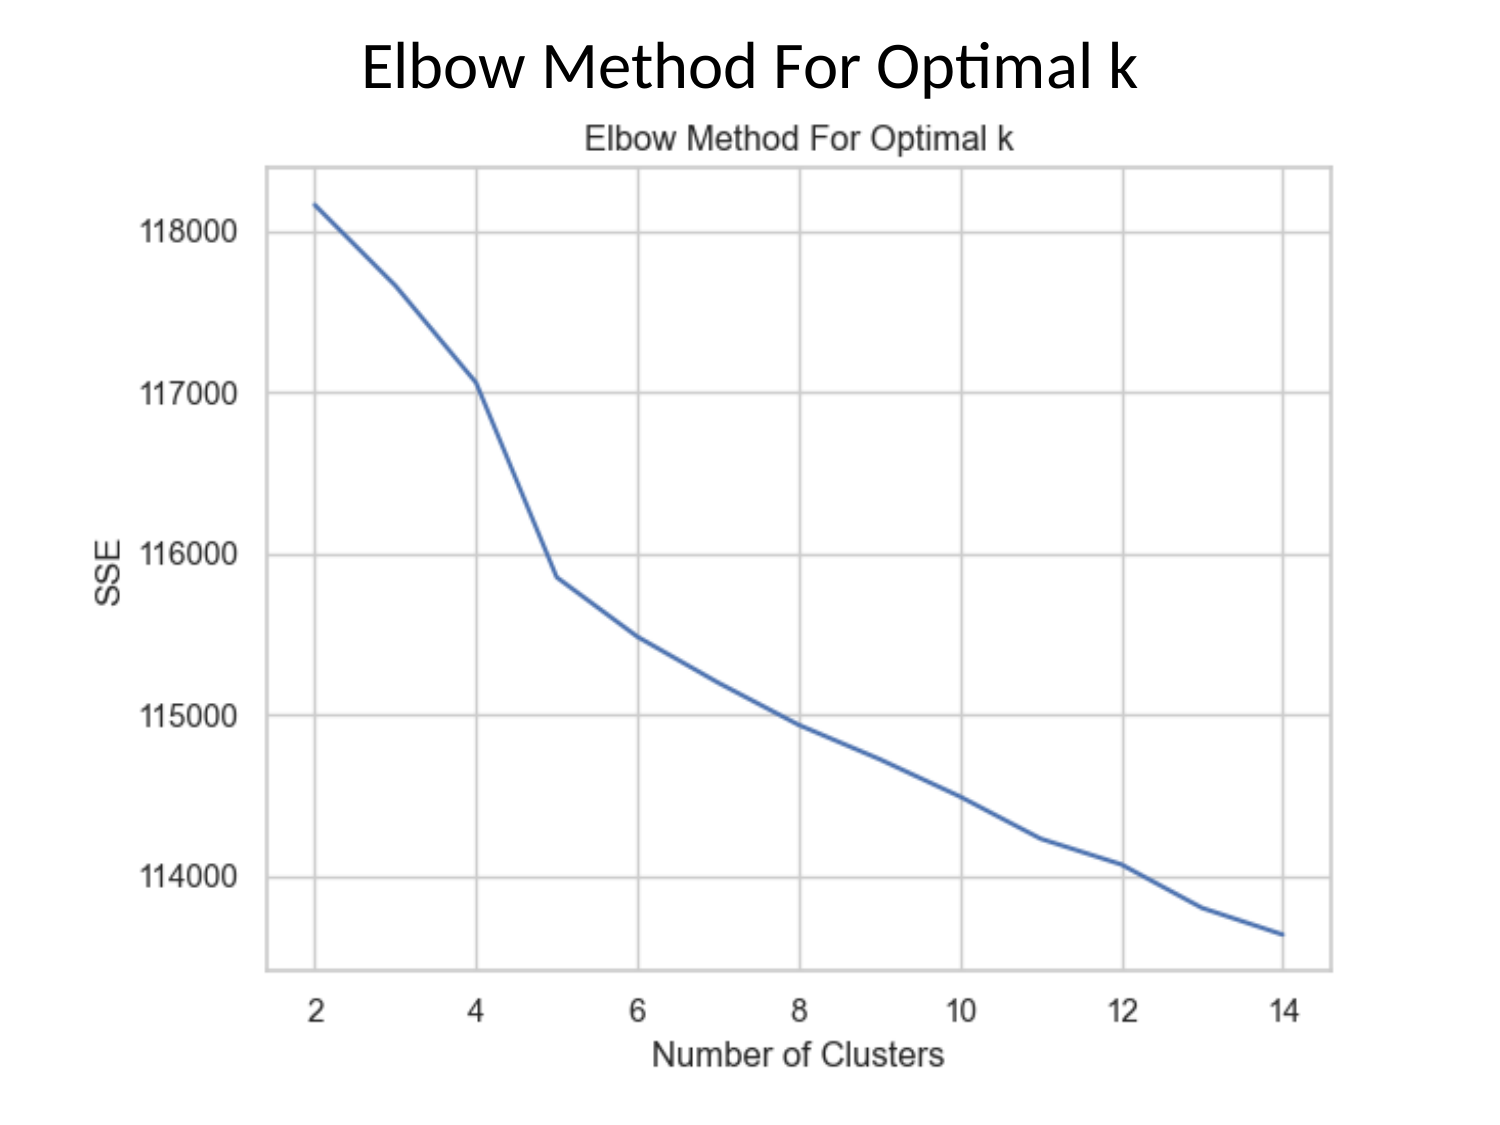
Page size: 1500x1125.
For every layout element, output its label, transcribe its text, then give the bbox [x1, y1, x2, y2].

text_box Elbow Method For Optimal k [346, 14, 1154, 103]
picture [74, 104, 1351, 1096]
